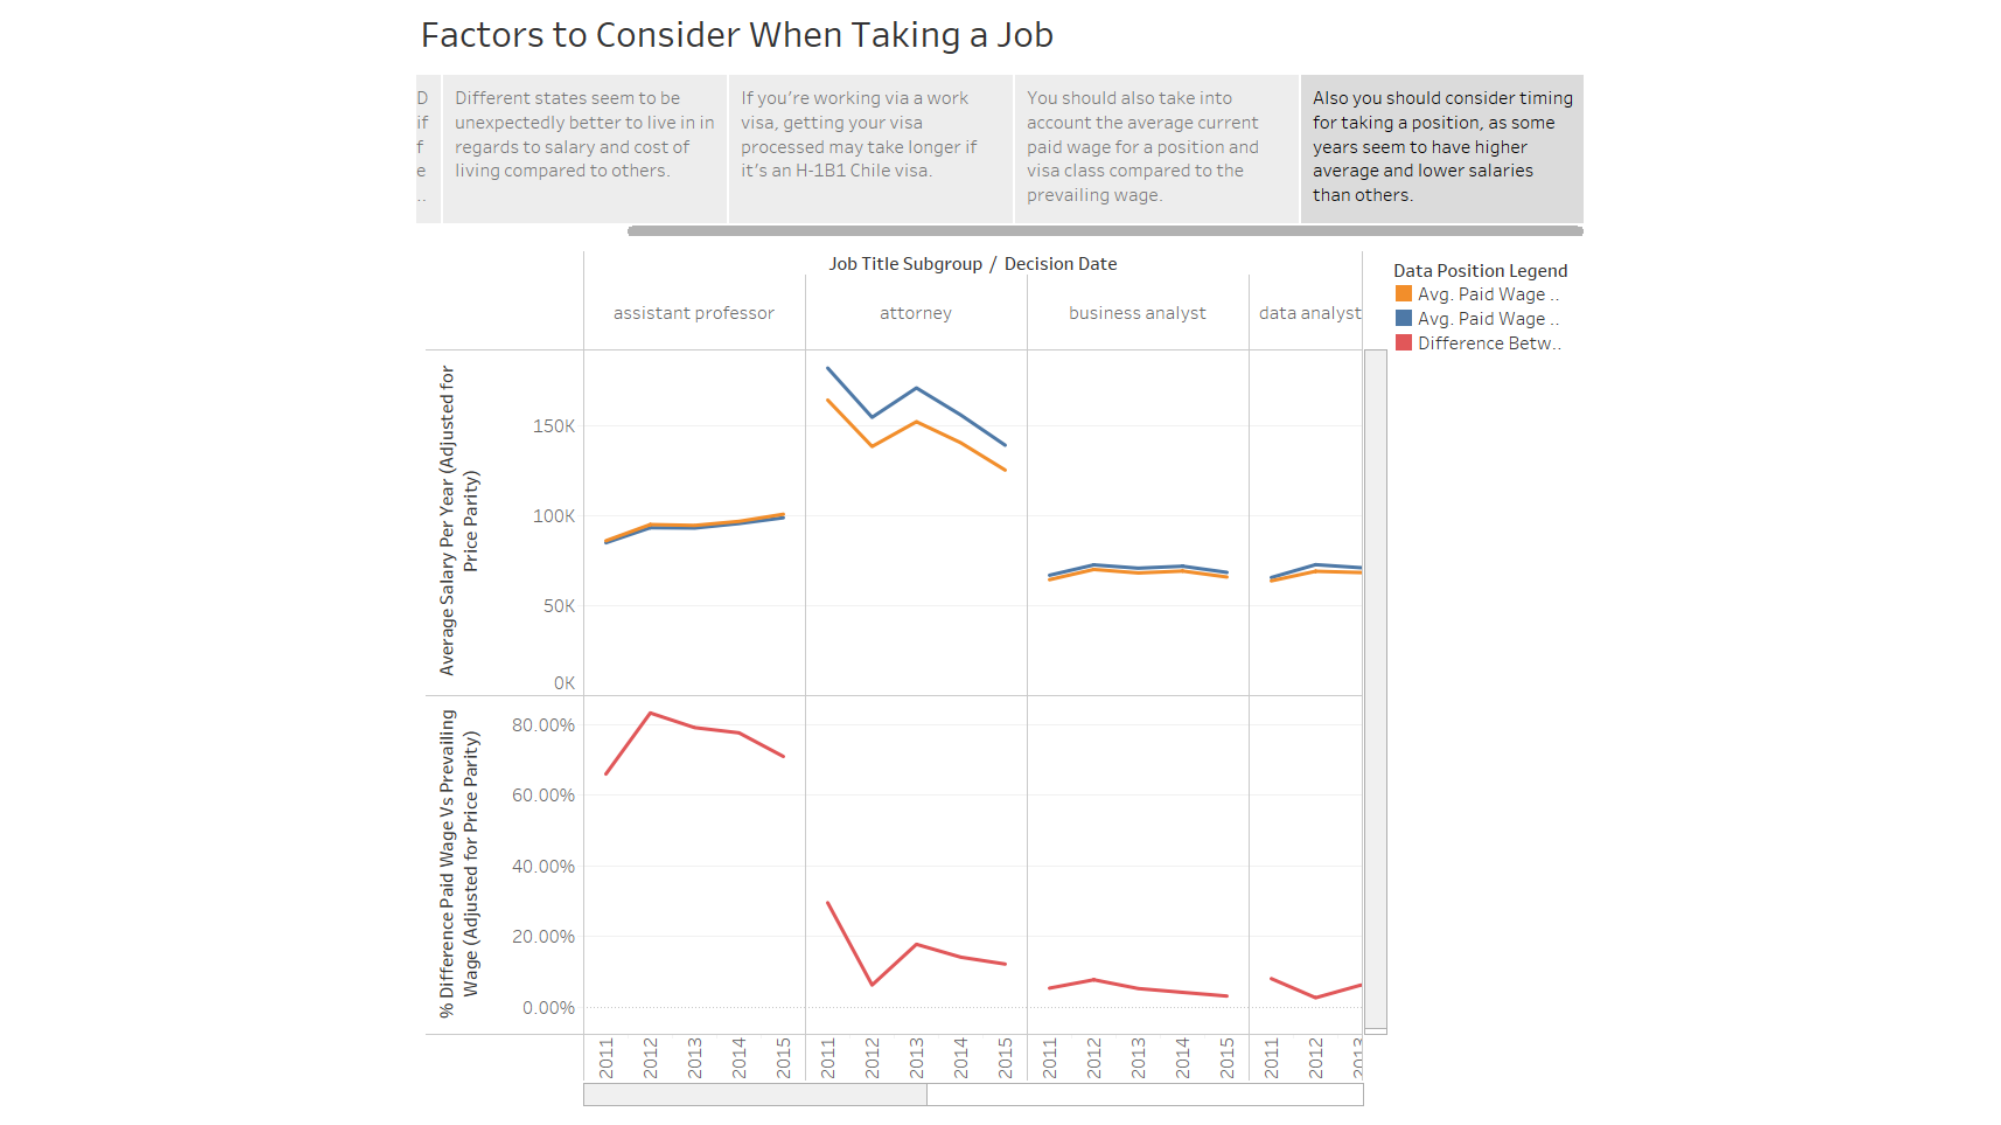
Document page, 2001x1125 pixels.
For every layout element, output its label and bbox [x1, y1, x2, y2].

picture [407, 0, 1593, 1125]
